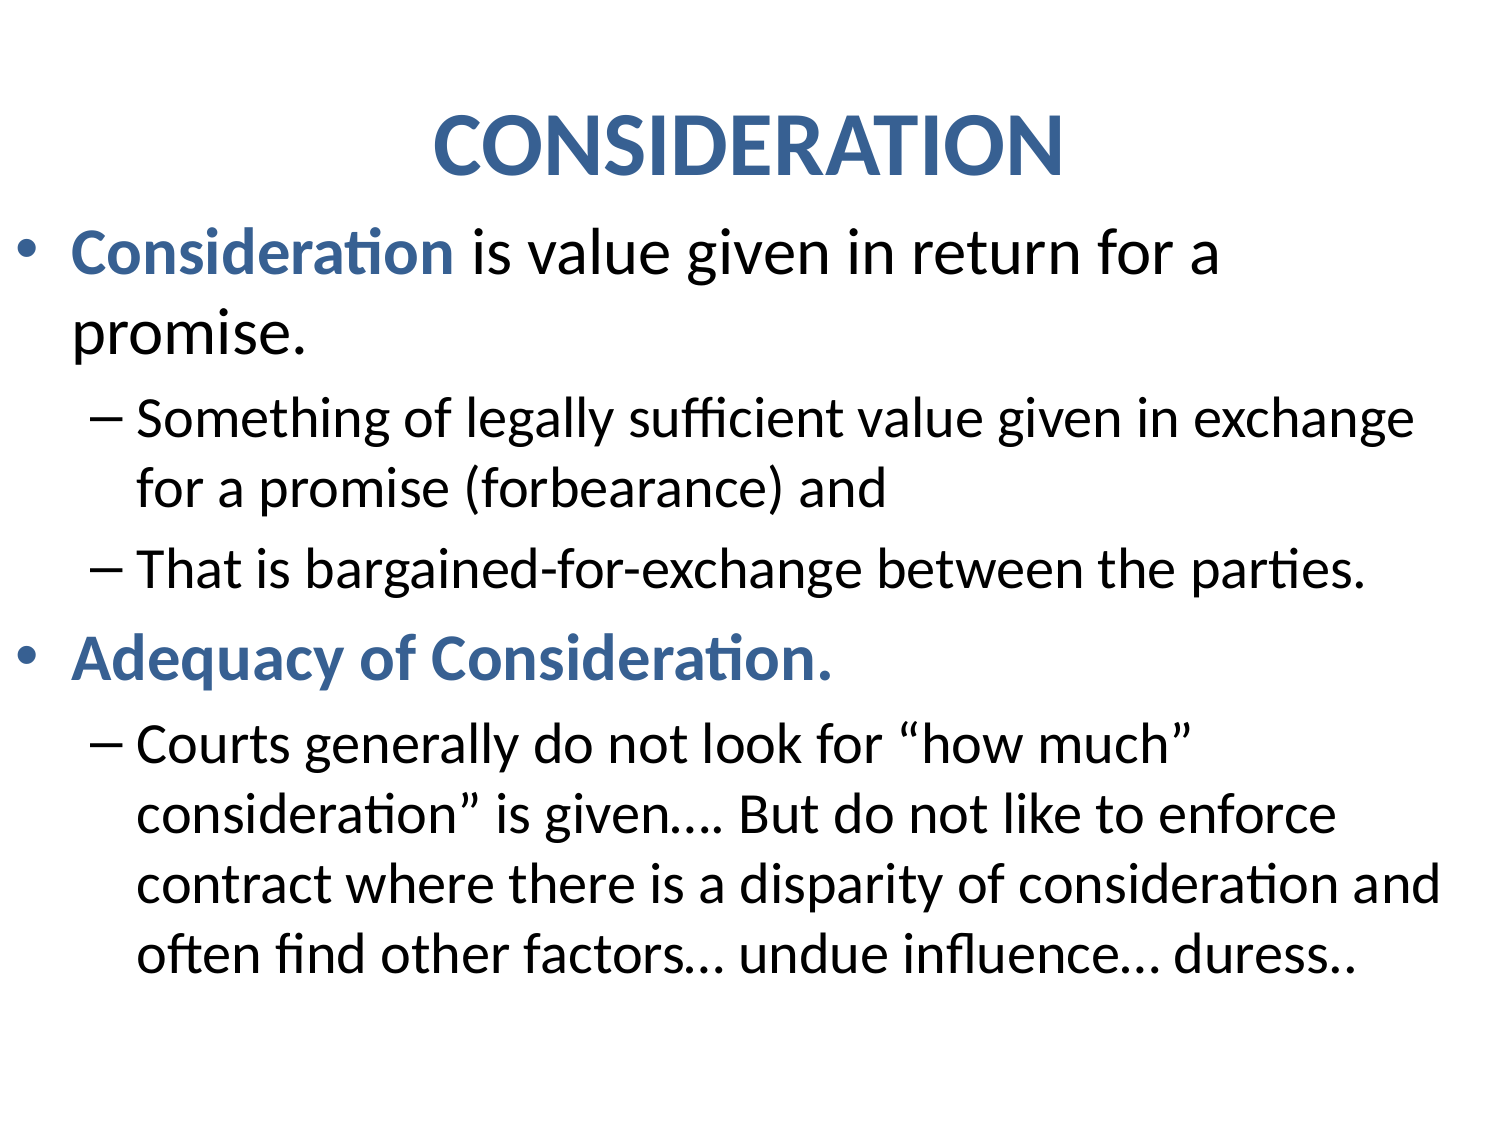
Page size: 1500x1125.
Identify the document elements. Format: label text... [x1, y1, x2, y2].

list Consideration is value given in return for a promise. Something of legally sufficient value given in exchange for a promise (forbearance) and That is bargained-for-exchange between the parties. Adequacy of Consideration. Courts generally do not look for “how much” consideration” is given…. But do not like to enforce contract where there is a disparity of consideration and often find other factors… undue influence… duress.. [0, 200, 1475, 1100]
title CONSIDERATION [75, 45, 1425, 200]
